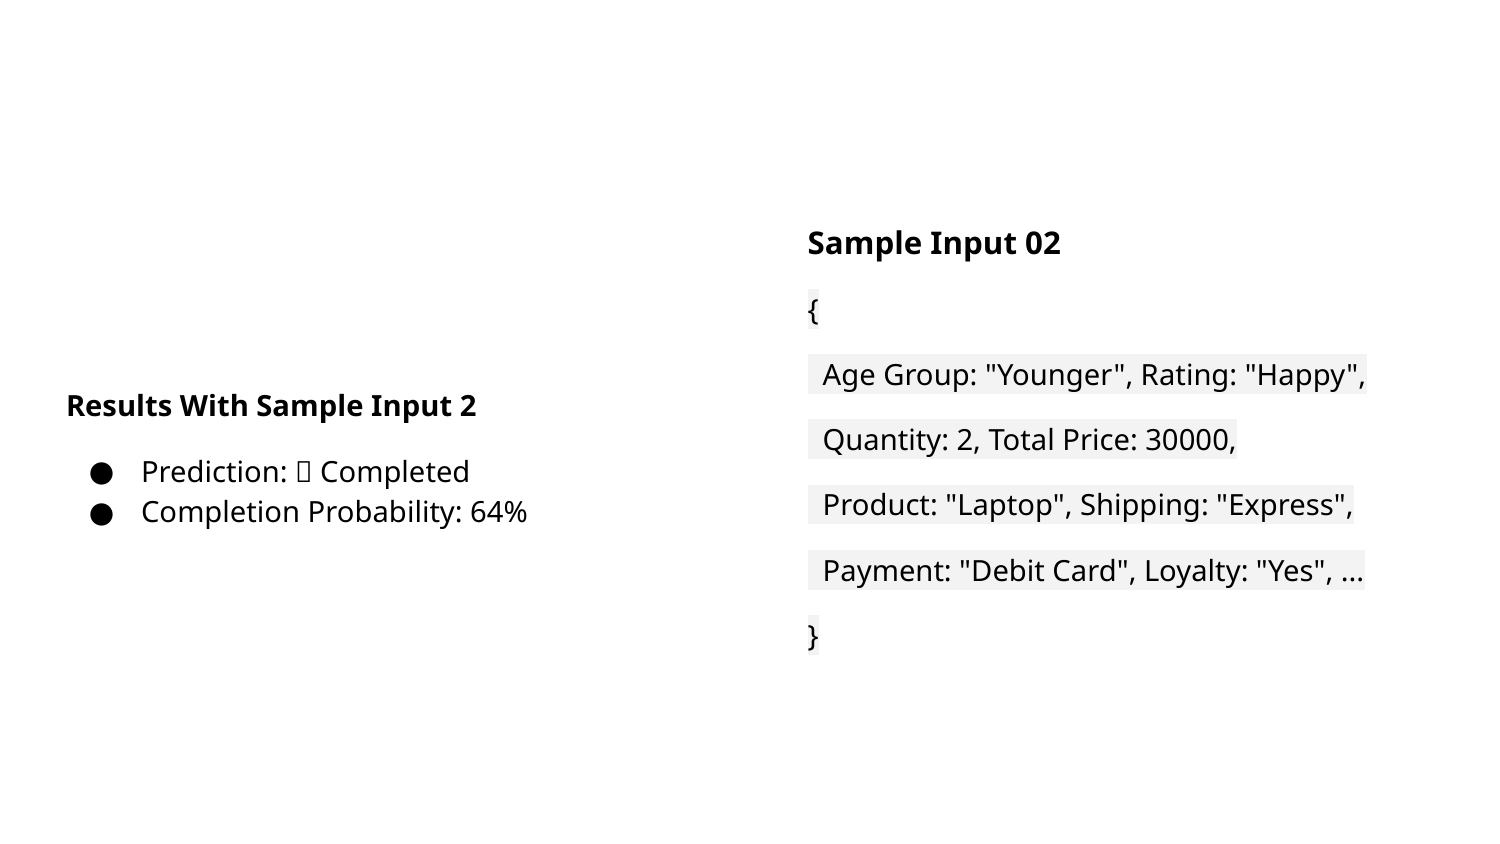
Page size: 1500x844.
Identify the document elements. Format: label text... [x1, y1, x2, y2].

list Results With Sample Input 2 Prediction: ✅ Completed Completion Probability: 64% [51, 166, 708, 750]
list Sample Input 02 { Age Group: "Younger", Rating: "Happy", Quantity: 2, Total Price: 30000, Product: "Laptop", Shipping: "Express", Payment: "Debit Card", Loyalty: "Yes", ... } [792, 202, 1449, 750]
